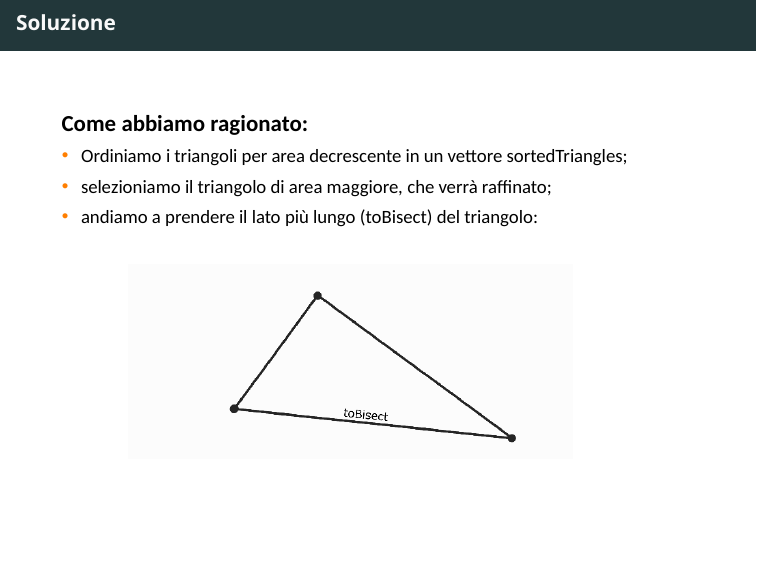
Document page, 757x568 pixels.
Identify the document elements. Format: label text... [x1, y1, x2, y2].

title Soluzione [16, 9, 741, 36]
picture [127, 264, 578, 459]
list Come abbiamo ragionato: Ordiniamo i triangoli per area decrescente in un vettore sortedTriangles; selezioniamo il triangolo di area maggiore, che verrà raffinato; andiamo a prendere il lato più lungo (toBisect) del triangolo: [40, 108, 654, 227]
